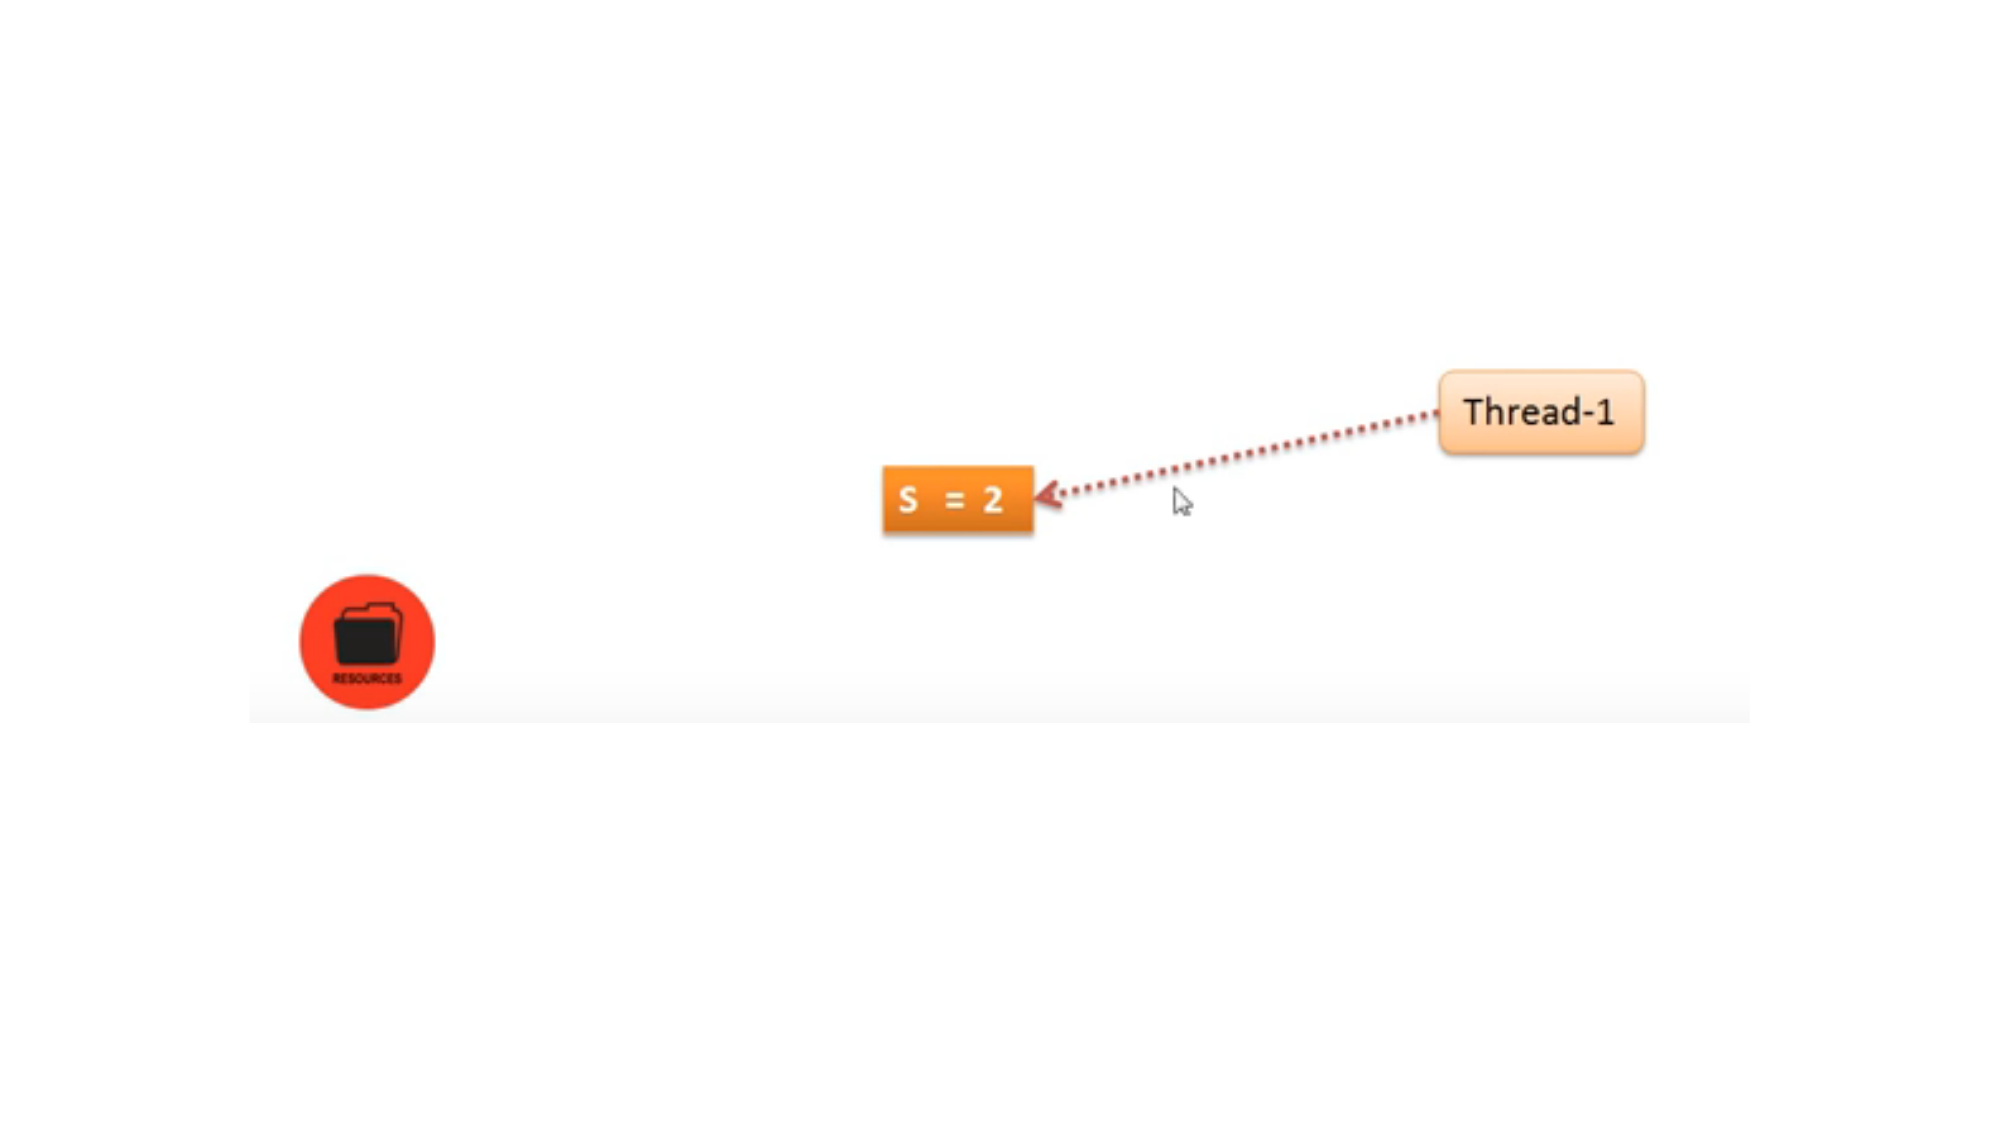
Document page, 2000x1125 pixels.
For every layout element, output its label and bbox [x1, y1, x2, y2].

picture [249, 324, 1750, 723]
